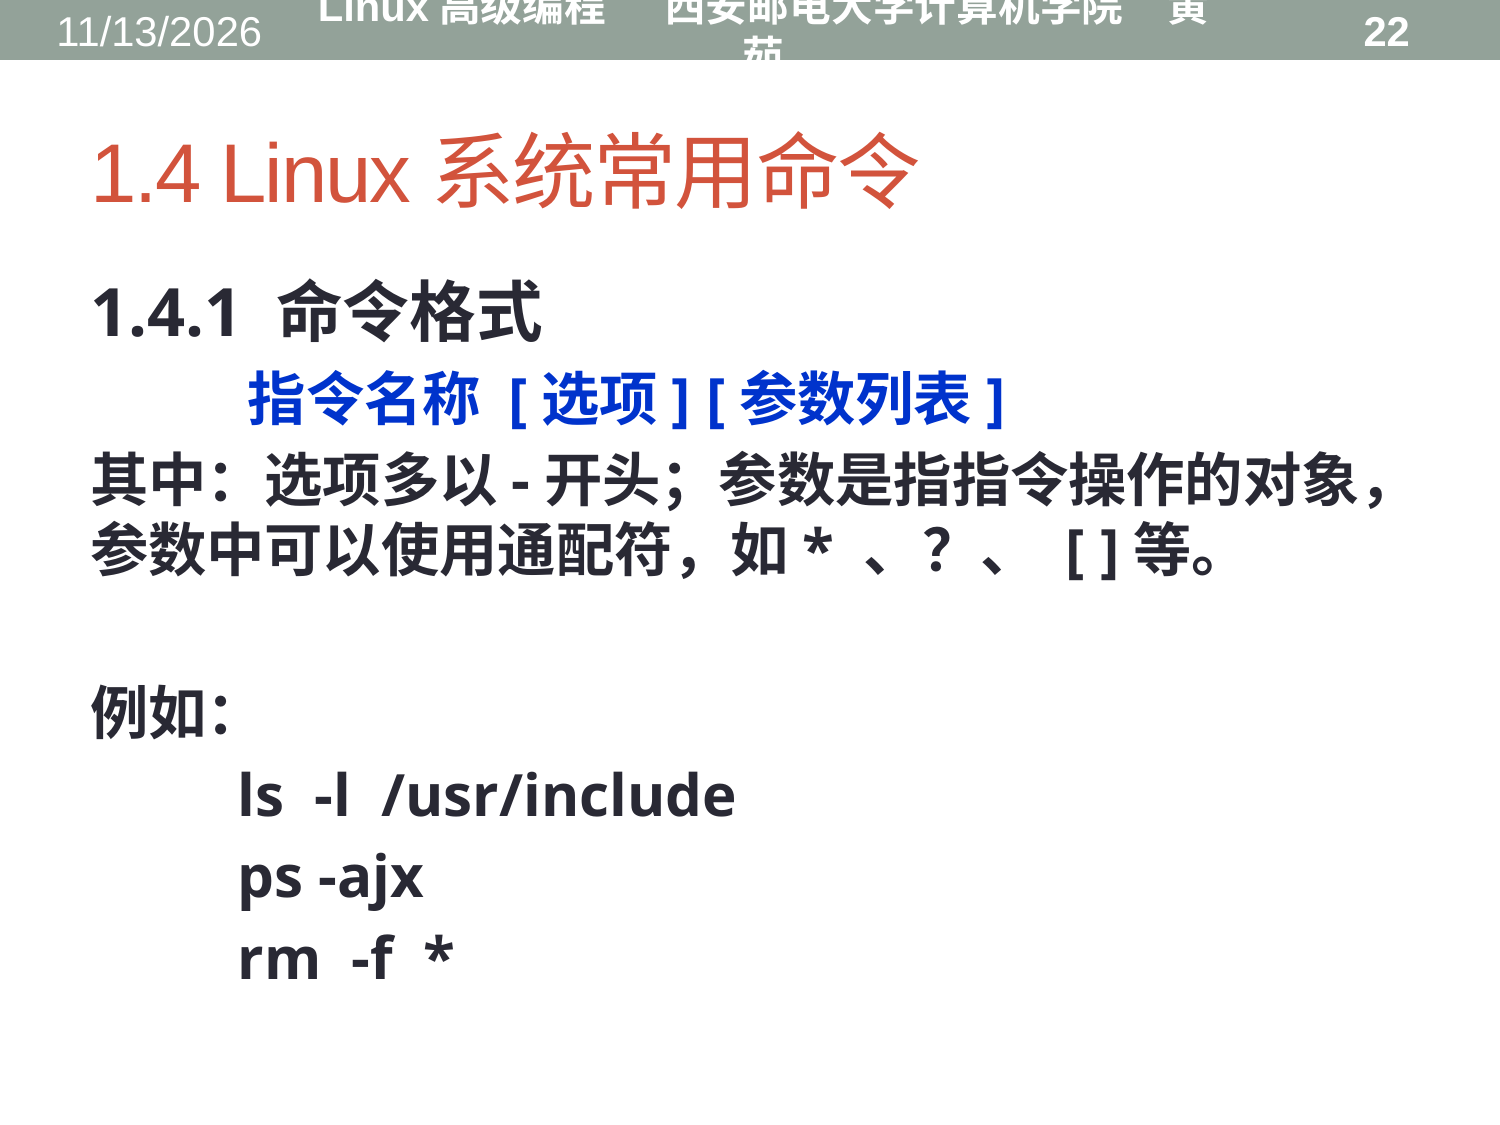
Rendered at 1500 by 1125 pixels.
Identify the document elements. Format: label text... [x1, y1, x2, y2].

footer Linux高级编程 西安邮电大学计算机学院 黄茹 [289, 3, 1238, 57]
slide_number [41, 3, 289, 57]
slide_number 22 [1250, 3, 1425, 57]
title 1.4 Linux系统常用命令 [75, 87, 1425, 250]
list 1.4.1 命令格式 指令名称 [选项] [参数列表] 其中：选项多以-开头；参数是指指令操作的对象，参数中可以使用通配符，如* 、？、 [ ]等。 例如： ls -l /usr/include ps -ajx rm -f * [75, 262, 1425, 1063]
